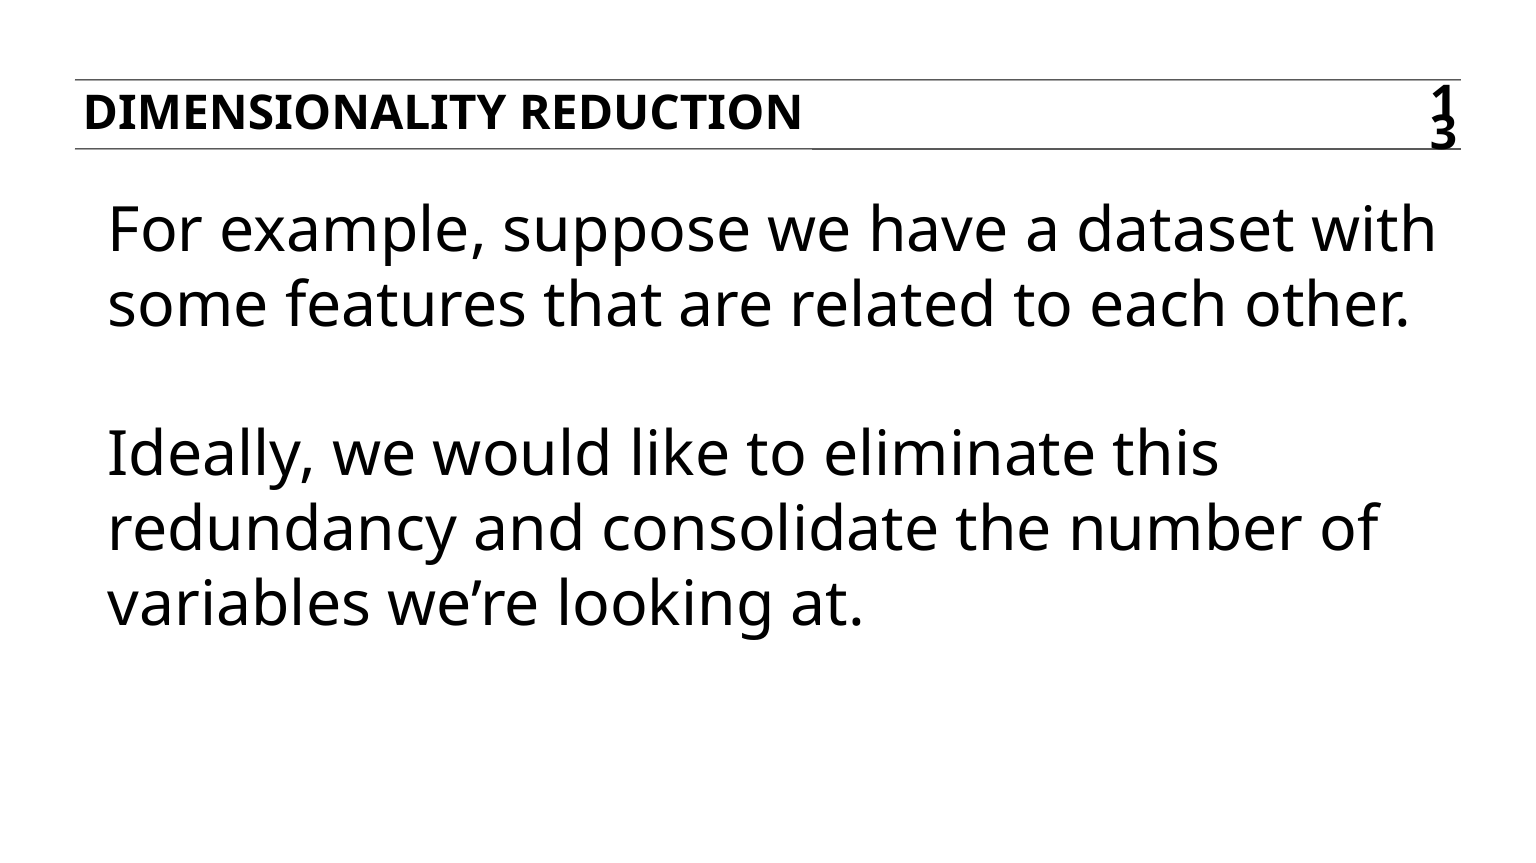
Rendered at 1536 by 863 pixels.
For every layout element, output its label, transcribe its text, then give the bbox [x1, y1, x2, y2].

text_box For example, suppose we have a dataset with some features that are related to each other. Ideally, we would like to eliminate this redundancy and consolidate the number of variables we’re looking at. [92, 181, 1468, 646]
slide_number 13 [1419, 86, 1461, 138]
list Dimensionality reduction [67, 81, 1118, 132]
